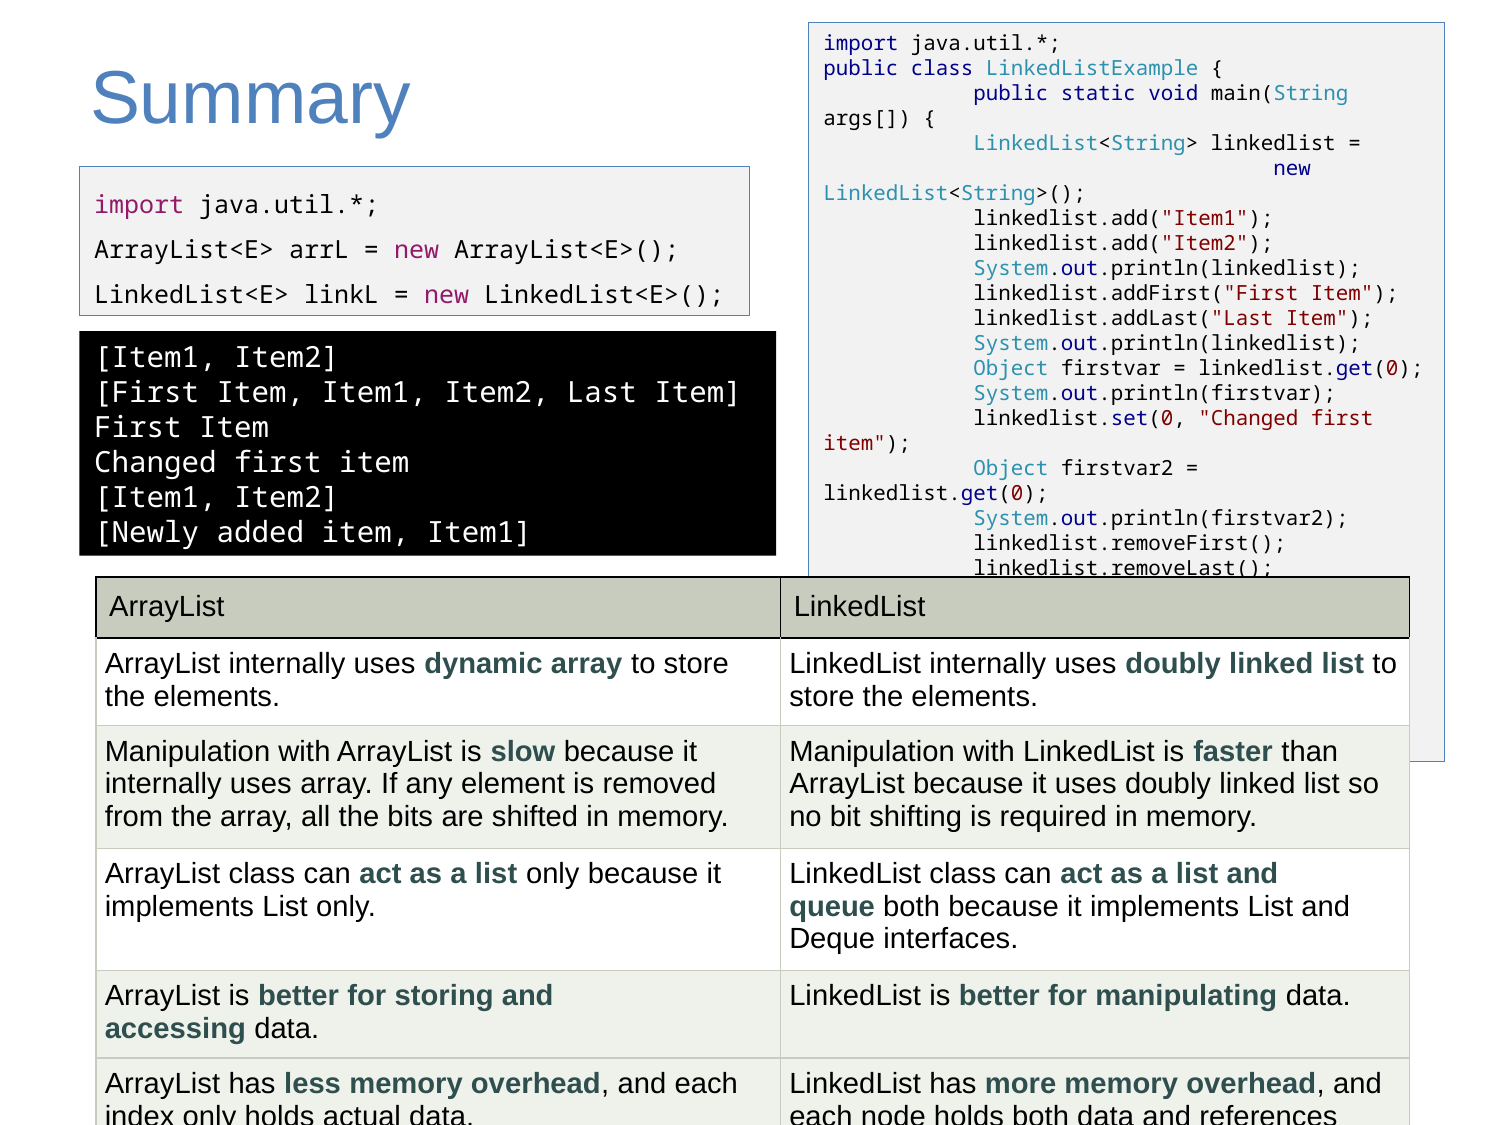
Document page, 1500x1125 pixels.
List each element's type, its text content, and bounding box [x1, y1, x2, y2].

text_box import java.util.*; public class LinkedListExample { public static void main(String args[]) { LinkedList<String> linkedlist = new LinkedList<String>(); linkedlist.add("Item1"); linkedlist.add("Item2"); System.out.println(linkedlist); linkedlist.addFirst("First Item"); linkedlist.addLast("Last Item"); System.out.println(linkedlist); Object firstvar = linkedlist.get(0); System.out.println(firstvar); linkedlist.set(0, "Changed first item"); Object firstvar2 = linkedlist.get(0); System.out.println(firstvar2); linkedlist.removeFirst(); linkedlist.removeLast(); System.out.println(linkedlist); linkedlist.add(0, "Newly added item"); linkedlist.remove(2); System.out.println(linkedlist); } } [808, 22, 1445, 762]
table_cell Manipulation with LinkedList is faster than ArrayList because it uses doubly linked list so no bit shifting is required in memory. [781, 726, 1409, 848]
table_cell LinkedList class can act as a list and queue both because it implements List and Deque interfaces. [781, 849, 1409, 970]
table_cell Manipulation with ArrayList is slow because it internally uses array. If any element is removed from the array, all the bits are shifted in memory. [97, 726, 780, 848]
table_cell ArrayList has less memory overhead, and each index only holds actual data. [97, 1059, 780, 1125]
text_box import java.util.*; ArrayList<E> arrL = new ArrayList<E>(); LinkedList<E> linkL = new LinkedList<E>(); [79, 166, 750, 316]
table_cell LinkedList is better for manipulating data. [781, 971, 1409, 1057]
table_cell LinkedList internally uses doubly linked list to store the elements. [781, 639, 1409, 725]
table_cell ArrayList class can act as a list only because it implements List only. [97, 849, 780, 970]
table_cell ArrayList internally uses dynamic array to store the elements. [97, 639, 780, 725]
table_cell ArrayList is better for storing and accessing data. [97, 971, 780, 1057]
table_cell LinkedList has more memory overhead, and each node holds both data and references [781, 1059, 1409, 1125]
table_header ArrayList [97, 578, 780, 637]
title Summary [75, 0, 1425, 188]
text_box [Item1, Item2] [First Item, Item1, Item2, Last Item] First Item Changed first item [Item1, Item2] [Newly added item, Item1] [79, 331, 777, 556]
table_header LinkedList [781, 578, 1409, 637]
